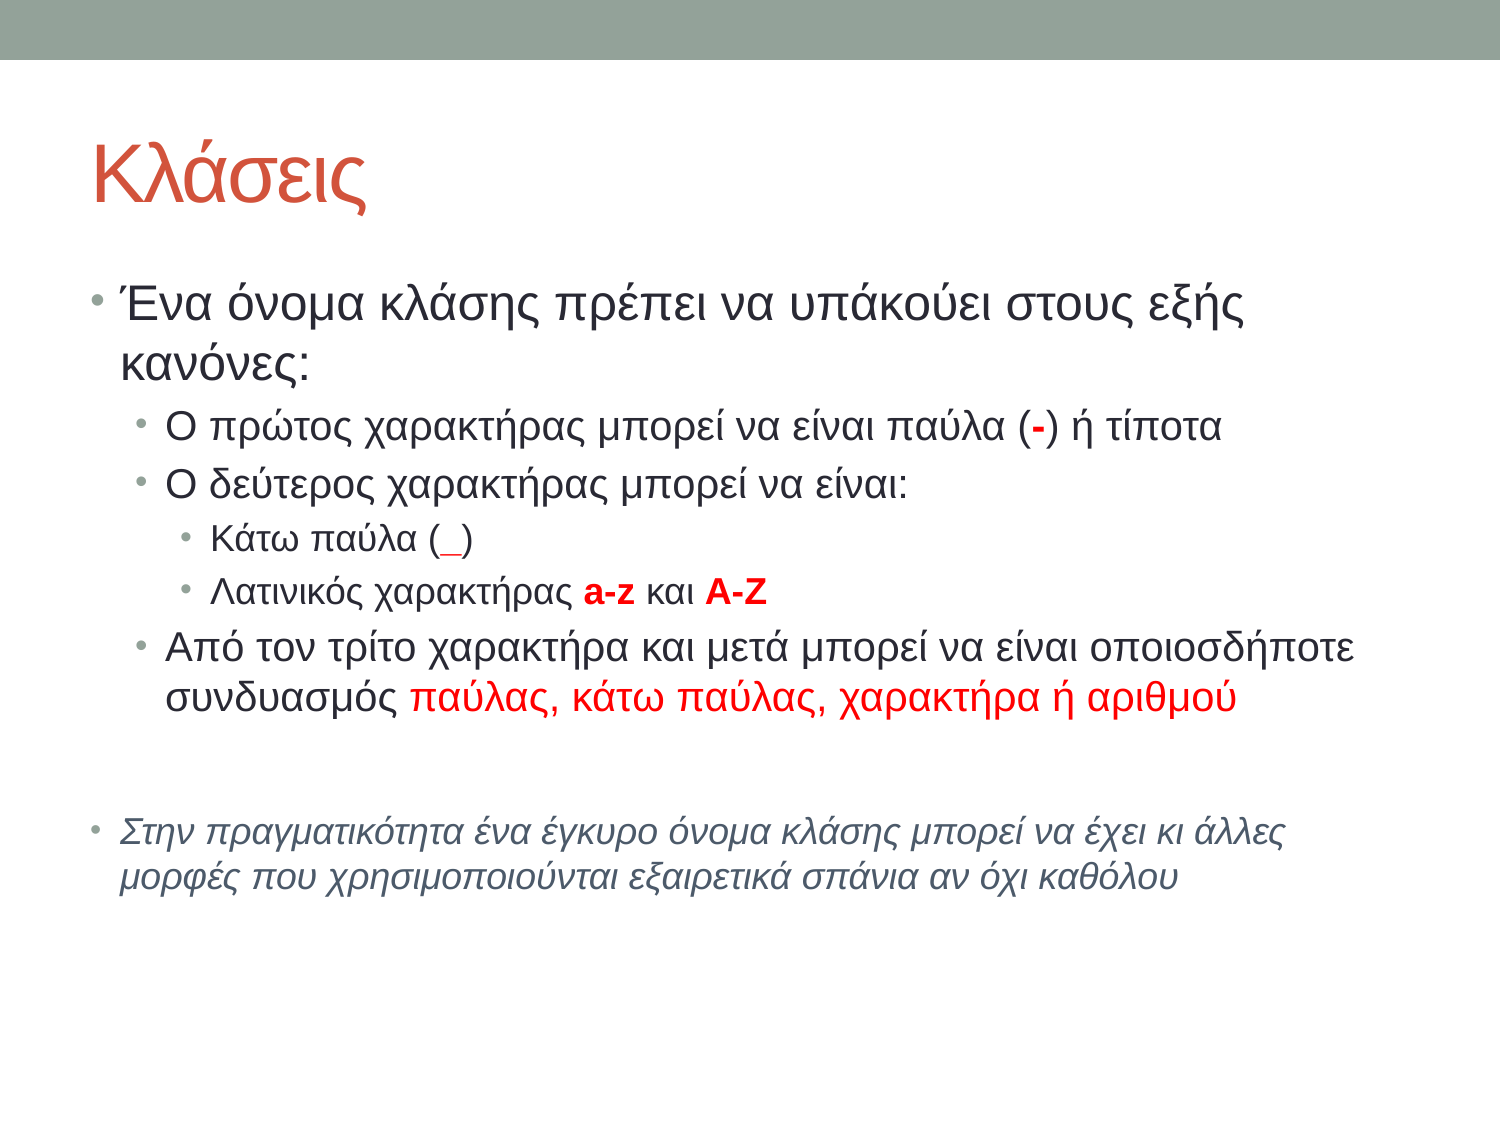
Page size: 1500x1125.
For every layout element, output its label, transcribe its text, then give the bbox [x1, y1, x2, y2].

list Ένα όνομα κλάσης πρέπει να υπάκούει στους εξής κανόνες: Ο πρώτος χαρακτήρας μπορεί να είναι παύλα (-) ή τίποτα Ο δεύτερος χαρακτήρας μπορεί να είναι: Κάτω παύλα (_) Λατινικός χαρακτήρας a-z και Α-Ζ Από τον τρίτο χαρακτήρα και μετά μπορεί να είναι οποιοσδήποτε συνδυασμός παύλας, κάτω παύλας, χαρακτήρα ή αριθμού Στην πραγματικότητα ένα έγκυρο όνομα κλάσης μπορεί να έχει κι άλλες μορφές που χρησιμοποιούνται εξαιρετικά σπάνια αν όχι καθόλου [75, 262, 1425, 1063]
title Κλάσεις [75, 87, 1425, 250]
